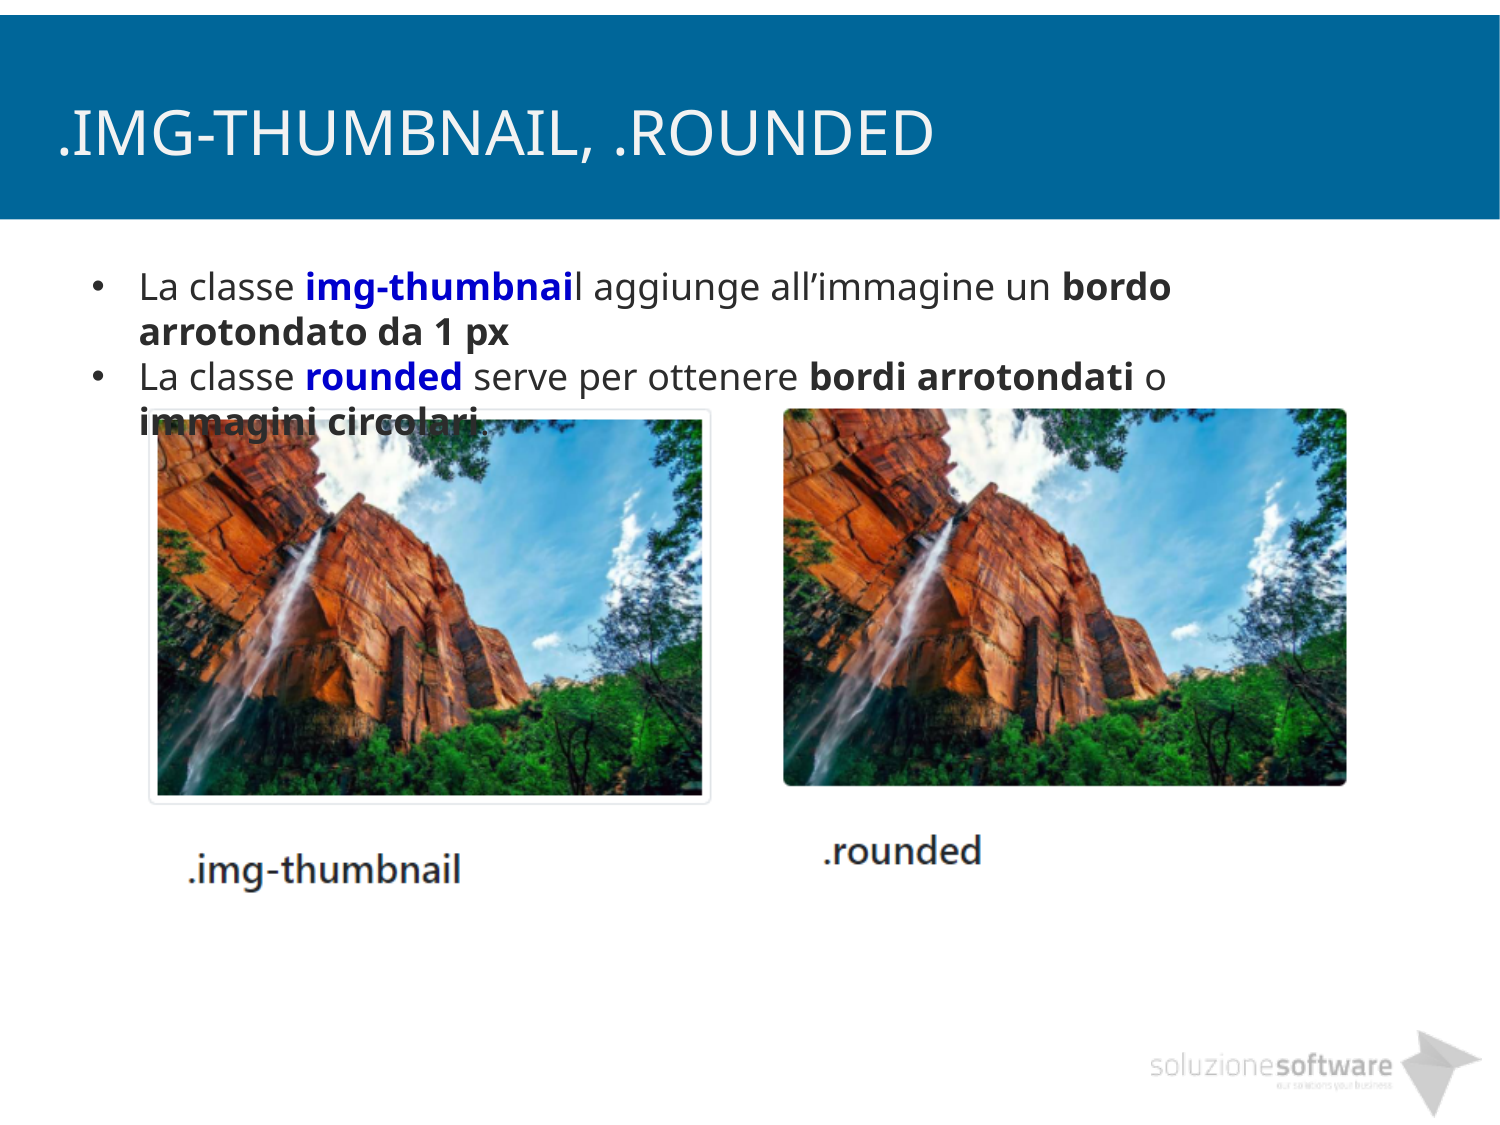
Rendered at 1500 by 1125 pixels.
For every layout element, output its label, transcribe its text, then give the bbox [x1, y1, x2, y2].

title .IMG-THUMBNAIL, .ROUNDED [41, 54, 1459, 218]
picture [1151, 1030, 1482, 1118]
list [136, 401, 1364, 910]
text_box La classe img-thumbnail aggiunge all’immagine un bordo arrotondato da 1 px La classe rounded serve per ottenere bordi arrotondati o immagini circolari. [76, 255, 1364, 451]
